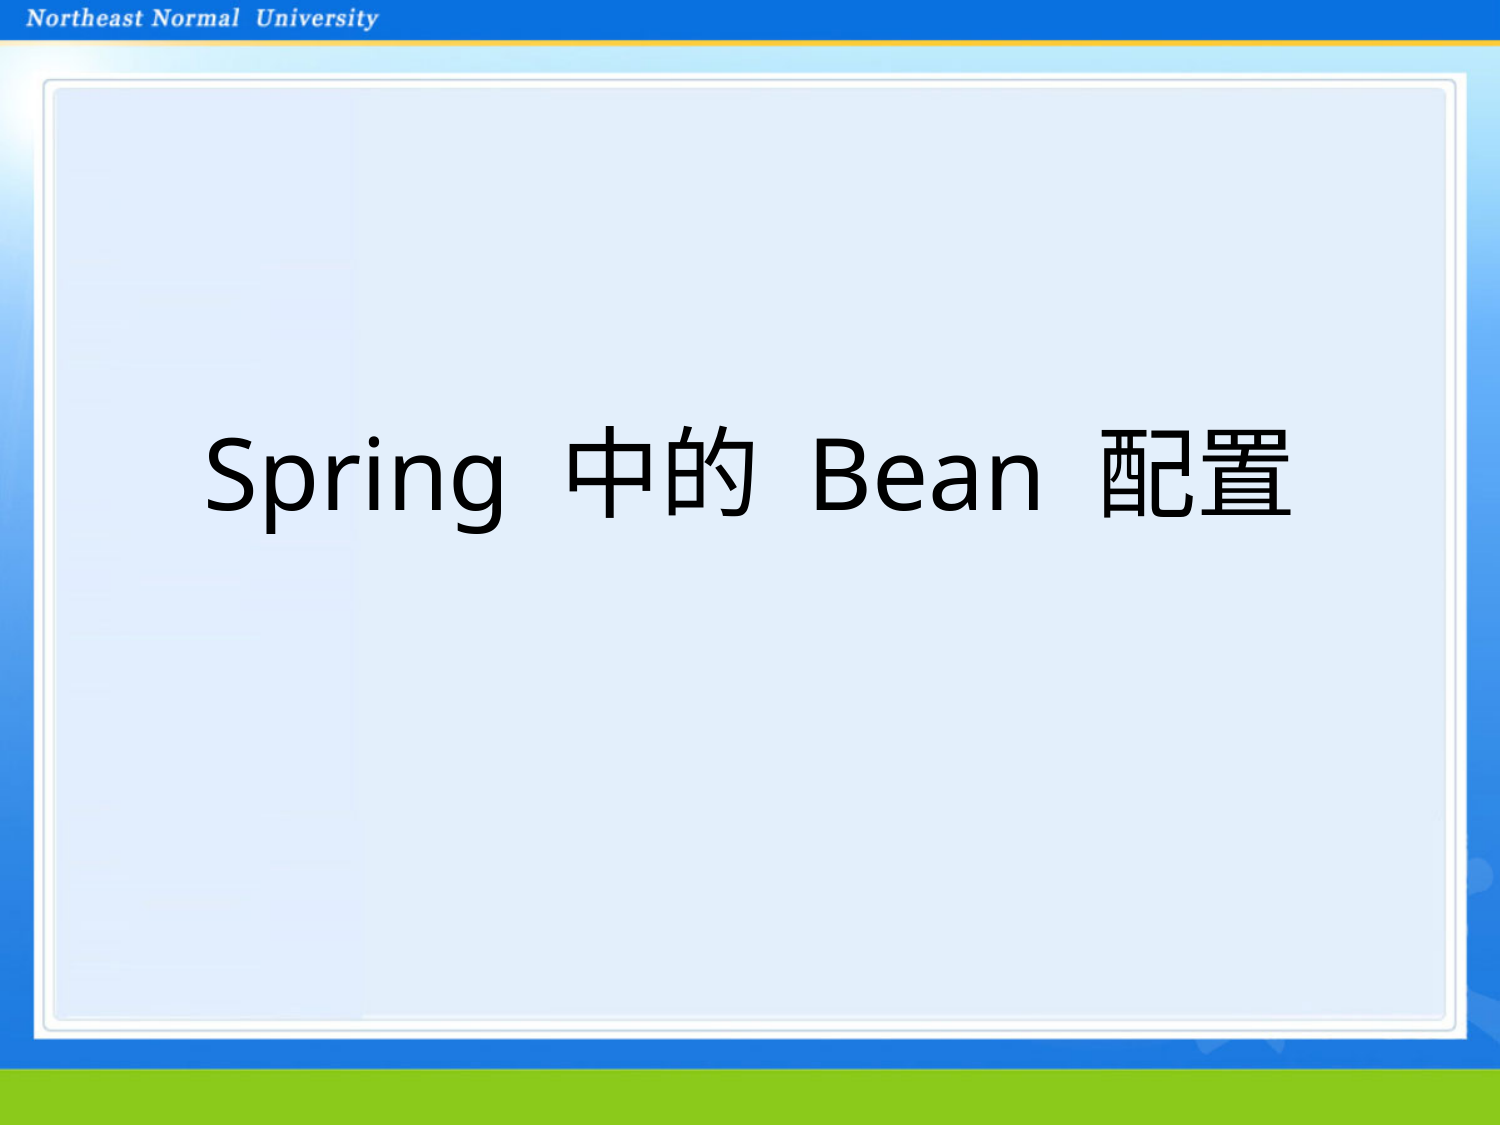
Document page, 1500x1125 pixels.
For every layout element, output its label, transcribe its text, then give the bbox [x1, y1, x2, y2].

picture [0, 0, 1500, 1125]
title Spring 中的 Bean 配置 [112, 349, 1388, 591]
